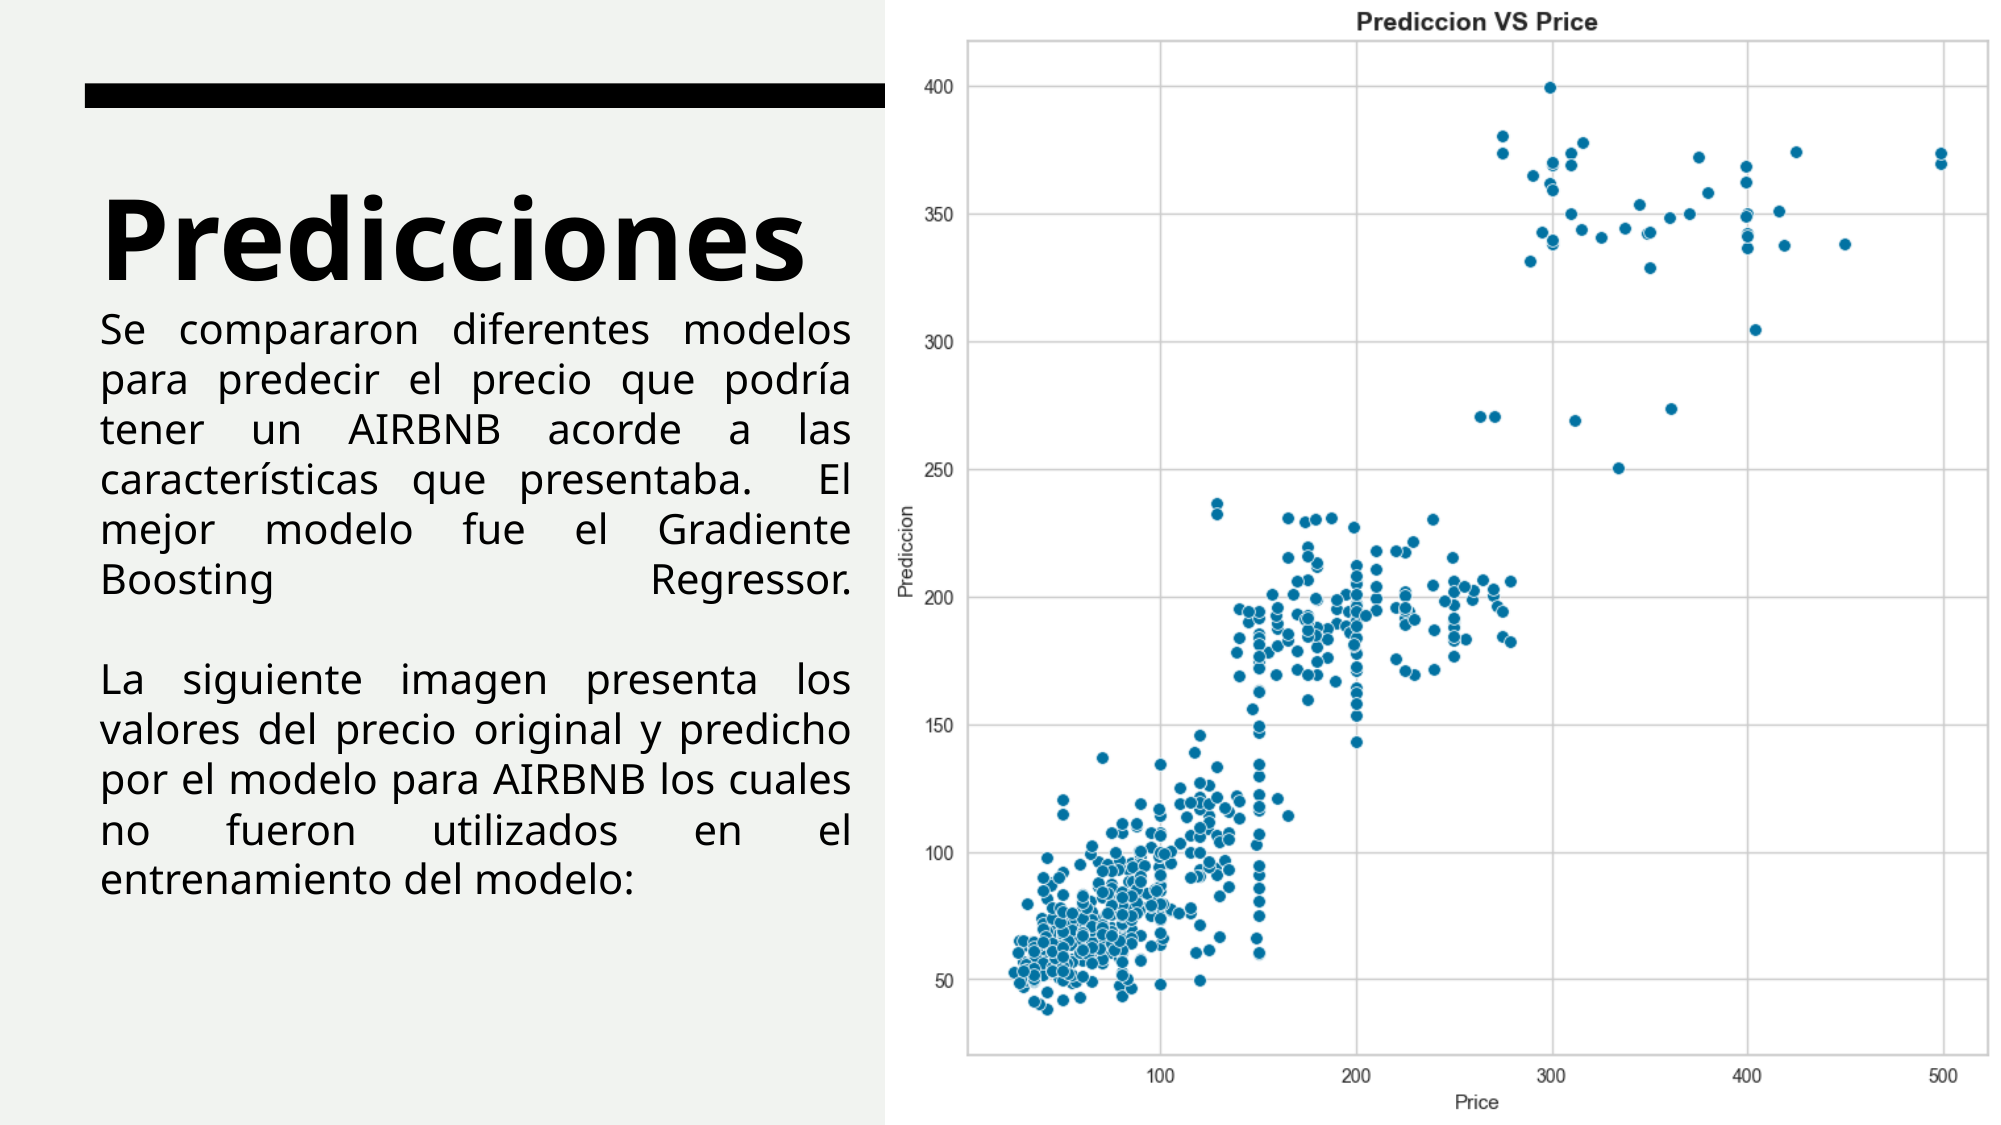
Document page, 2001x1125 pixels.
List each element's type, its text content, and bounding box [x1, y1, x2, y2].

picture [885, 0, 2000, 1125]
title Predicciones Se compararon diferentes modelos para predecir el precio que podría tener un AIRBNB acorde a las características que presentaba. El mejor modelo fue el Gradiente Boosting Regressor. La siguiente imagen presenta los valores del precio original y predicho por el modelo para AIRBNB los cuales no fueron utilizados en el entrenamiento del modelo: [84, 160, 868, 960]
